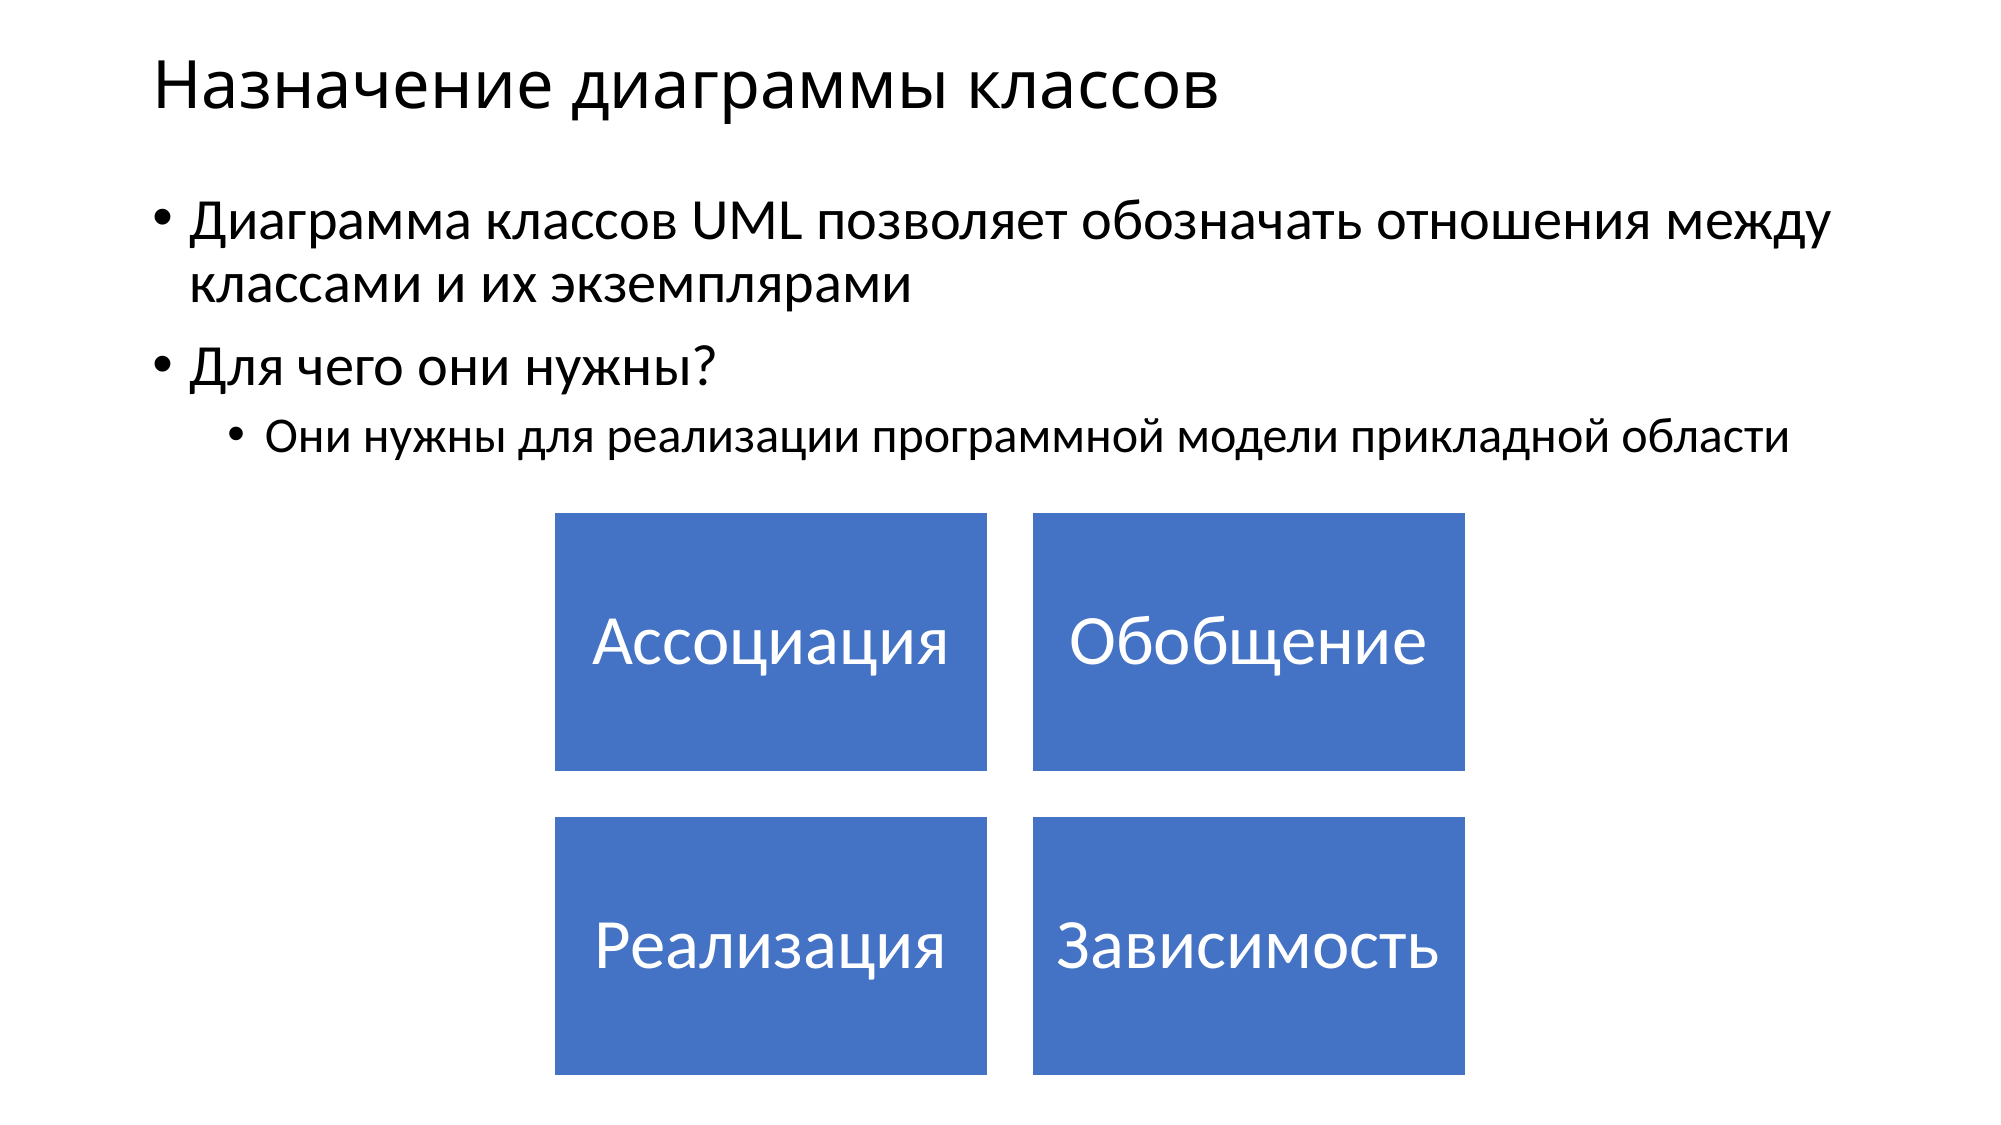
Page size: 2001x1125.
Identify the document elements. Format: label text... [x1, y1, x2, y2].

list Диаграмма классов UML позволяет обозначать отношения между классами и их экземплярами Для чего они нужны? Они нужны для реализации программной модели прикладной области [137, 181, 1863, 1014]
title Назначение диаграммы классов [137, 39, 1863, 135]
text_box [519, 511, 1500, 1077]
